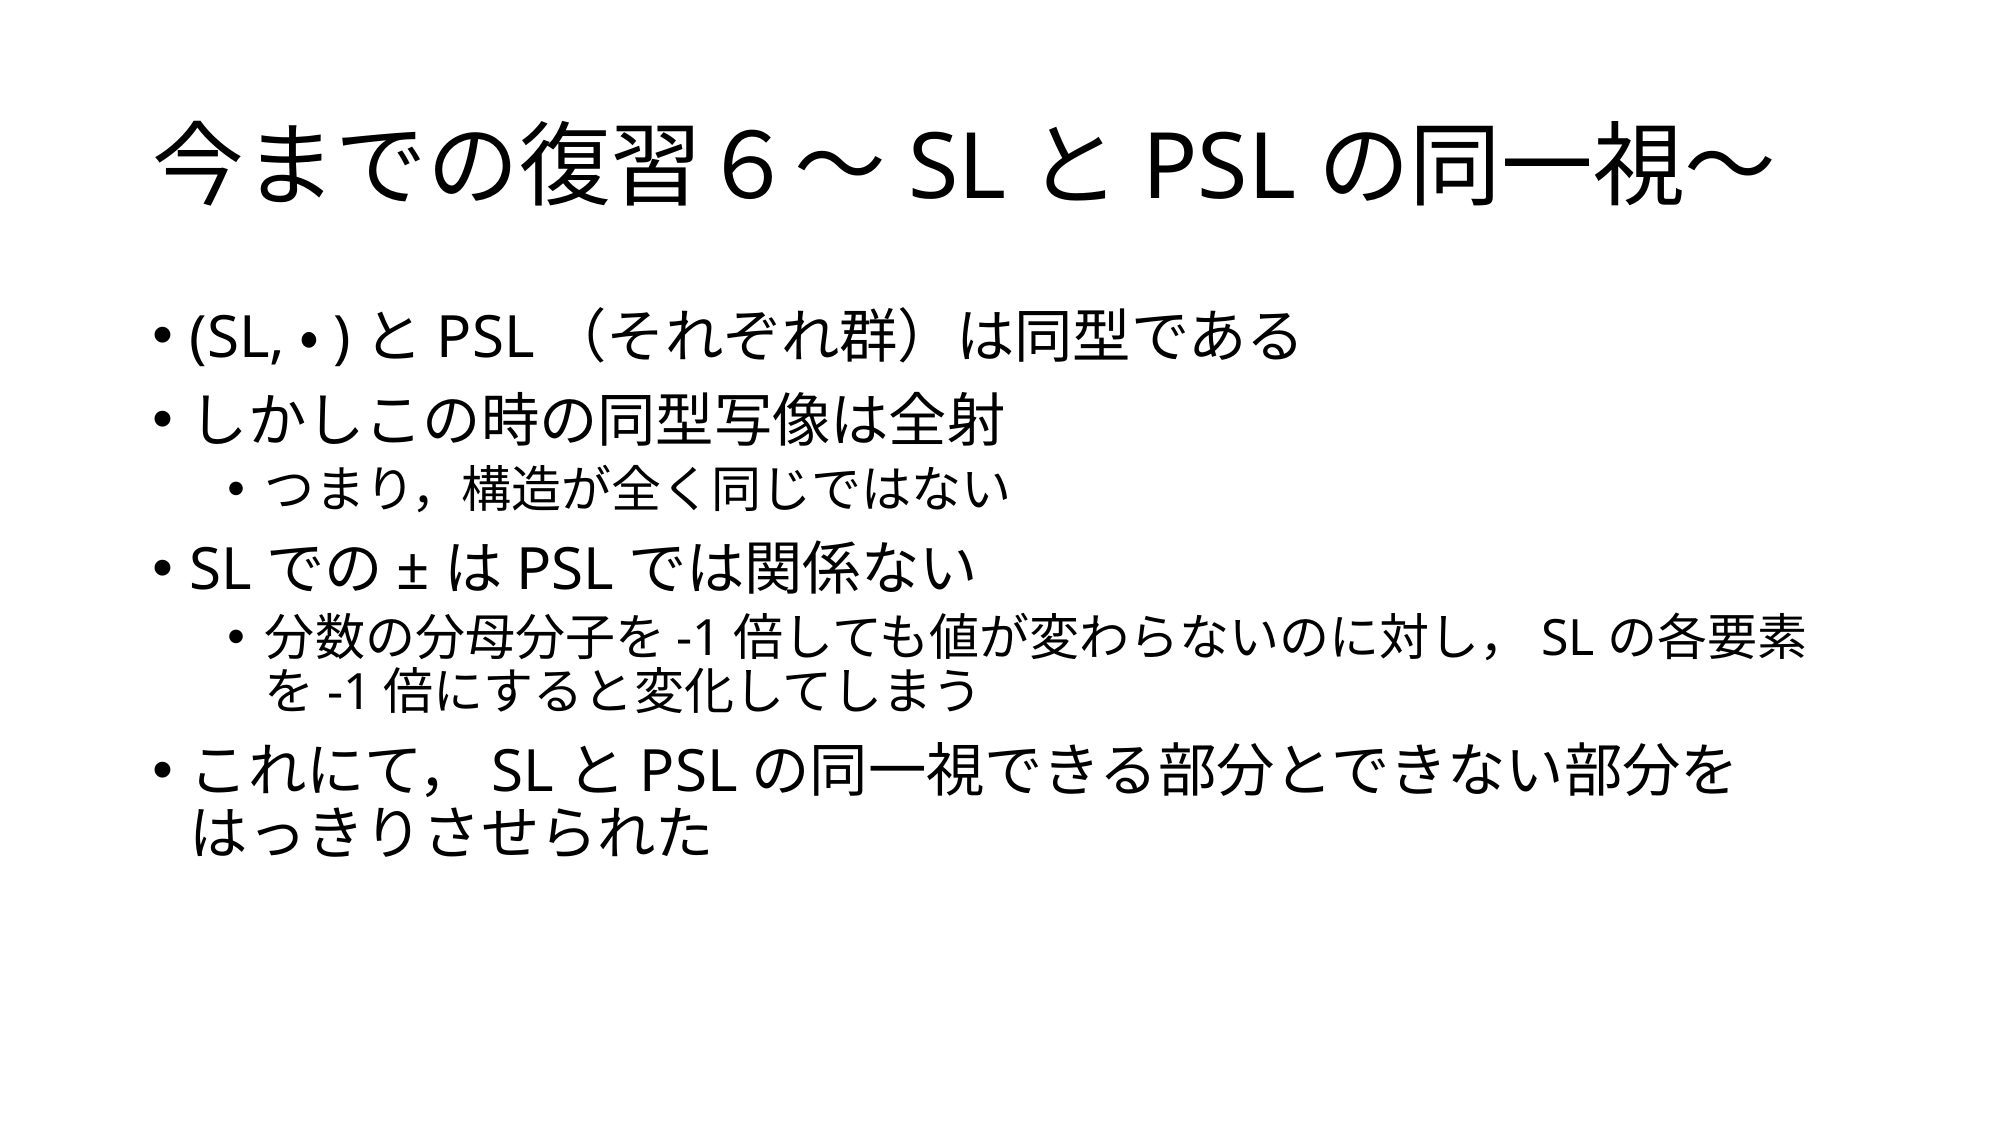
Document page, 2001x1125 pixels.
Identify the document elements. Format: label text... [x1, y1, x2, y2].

list (SL,・)とPSL（それぞれ群）は同型である しかしこの時の同型写像は全射 つまり，構造が全く同じではない SLでの±はPSLでは関係ない 分数の分母分子を-1倍しても値が変わらないのに対し，SLの各要素を-1倍にすると変化してしまう これにて，SLとPSLの同一視できる部分とできない部分をはっきりさせられた [137, 299, 1863, 1014]
title 今までの復習６〜SLとPSLの同一視〜 [137, 59, 1863, 278]
